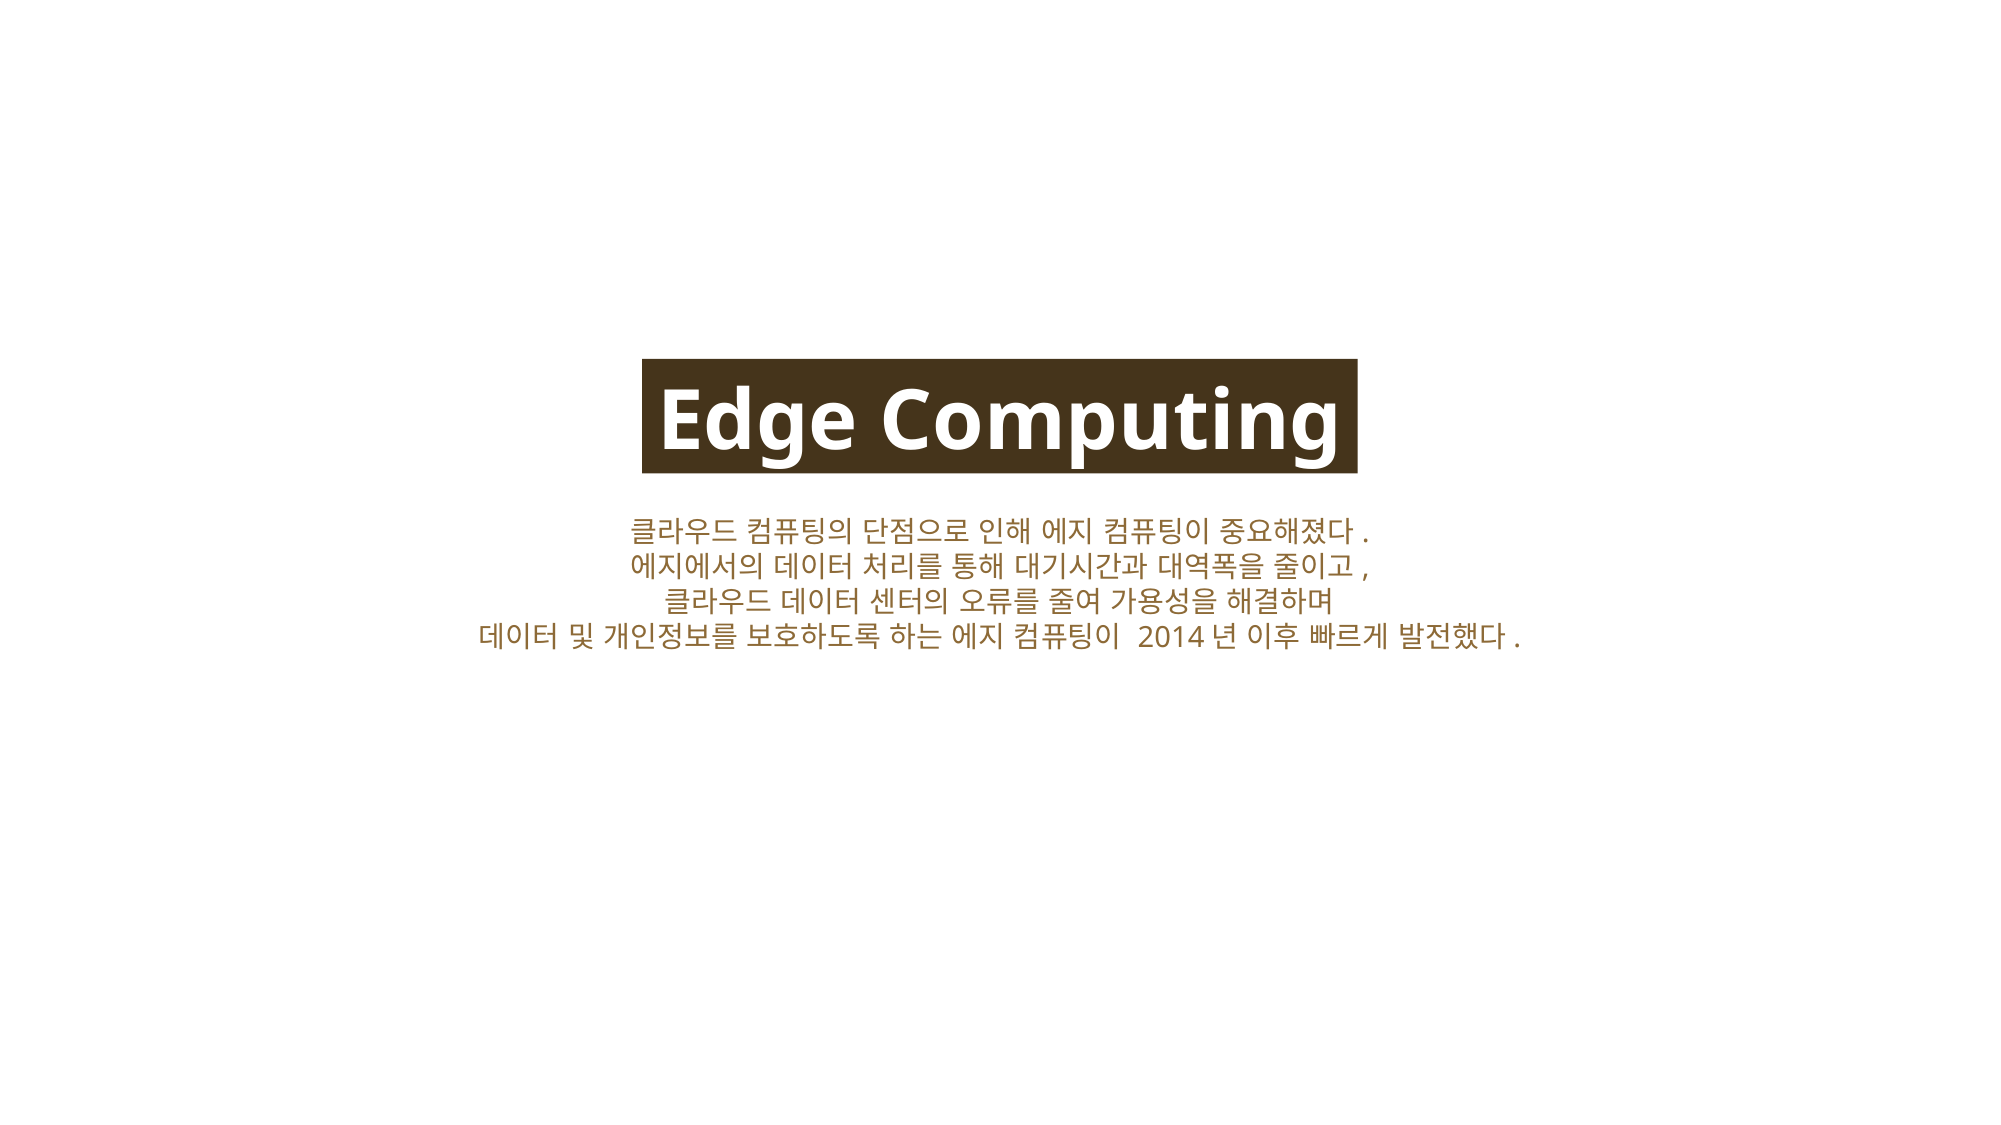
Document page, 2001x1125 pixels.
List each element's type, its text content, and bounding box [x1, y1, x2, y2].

text_box Edge Computing [642, 358, 1358, 474]
text_box 클라우드 컴퓨팅의 단점으로 인해 에지 컴퓨팅이 중요해졌다. 에지에서의 데이터 처리를 통해 대기시간과 대역폭을 줄이고, 클라우드 데이터 센터의 오류를 줄여 가용성을 해결하며 데이터 및 개인정보를 보호하도록 하는 에지 컴퓨팅이 2014년 이후 빠르게 발전했다. [464, 506, 1536, 662]
